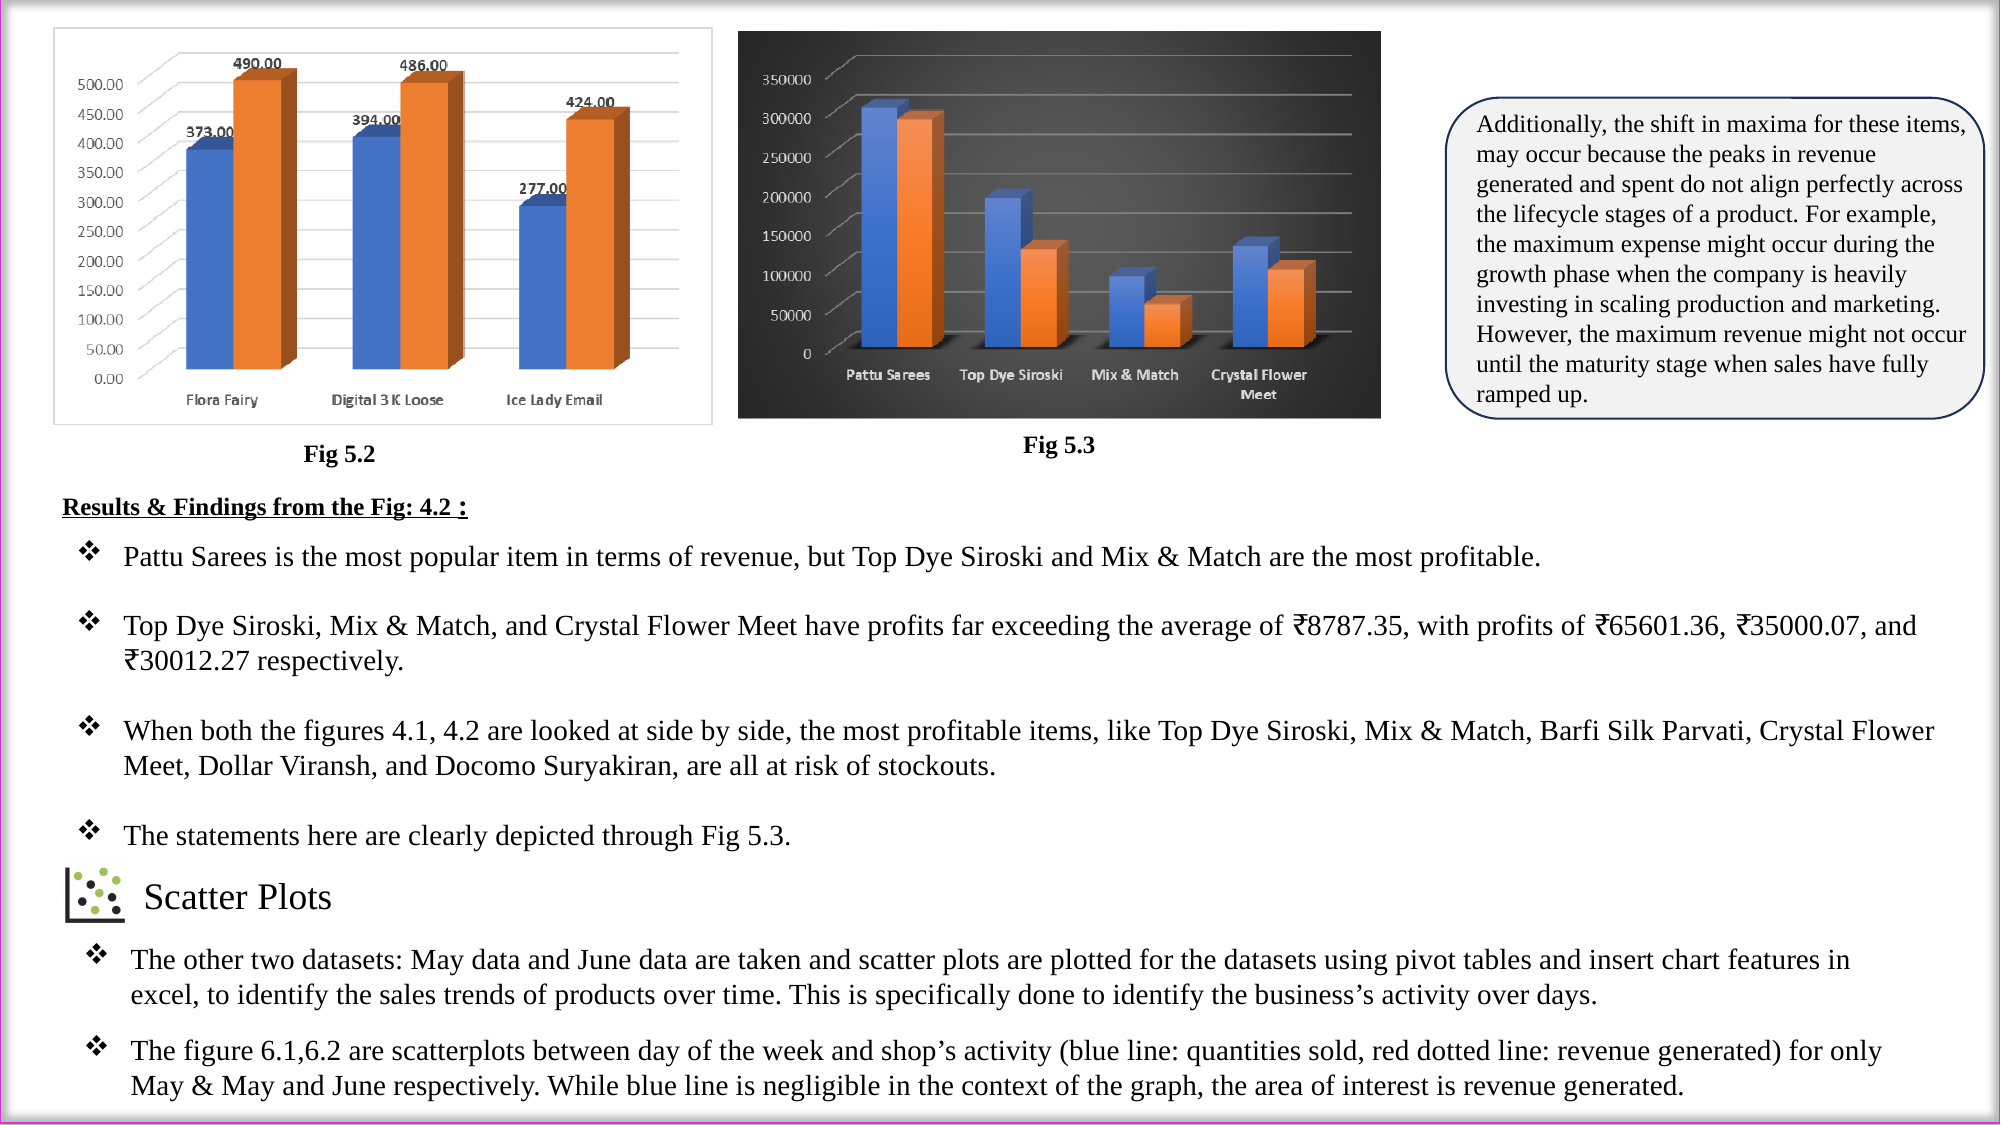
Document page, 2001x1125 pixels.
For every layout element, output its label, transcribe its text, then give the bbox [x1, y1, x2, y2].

text_box [0, 0, 2000, 1124]
text_box The figure 6.1,6.2 are scatterplots between day of the week and shop’s activity (blue line: quantities sold, red dotted line: revenue generated) for only May & May and June respectively. While blue line is negligible in the context of the graph, the area of interest is revenue generated. [69, 1024, 1928, 1109]
text_box The other two datasets: May data and June data are taken and scatter plots are plotted for the datasets using pivot tables and insert chart features in excel, to identify the sales trends of products over time. This is specifically done to identify the business’s activity over days. [69, 932, 1876, 1018]
text_box Fig 5.3 [549, 421, 1569, 467]
text_box Scatter Plots [129, 864, 1224, 925]
text_box Additionally, the shift in maxima for these items, may occur because the peaks in revenue generated and spent do not align perfectly across the lifecycle stages of a product. For example, the maximum expense might occur during the growth phase when the company is heavily investing in scaling production and marketing. However, the maximum revenue might not occur until the maturity stage when sales have fully ramped up. [1461, 100, 1985, 415]
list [53, 27, 714, 429]
text_box Fig 5.2 [233, 429, 447, 475]
text_box [1444, 112, 1461, 404]
text_box [1480, 96, 1950, 100]
text_box [1477, 415, 1953, 420]
picture [738, 31, 1381, 419]
text_box Pattu Sarees is the most popular item in terms of revenue, but Top Dye Siroski and Mix & Match are the most profitable. Top Dye Siroski, Mix & Match, and Crystal Flower Meet have profits far exceeding the average of ₹8787.35, with profits of ₹65601.36, ₹35000.07, and ₹30012.27 respectively. When both the figures 4.1, 4.2 are looked at side by side, the most profitable items, like Top Dye Siroski, Mix & Match, Barfi Silk Parvati, Crystal Flower Meet, Dollar Viransh, and Docomo Suryakiran, are all at risk of stockouts. The statements here are clearly depicted through Fig 5.3. [61, 529, 1958, 859]
text_box Results & Findings from the Fig: 4.2 : [47, 478, 1067, 529]
picture [61, 859, 129, 927]
